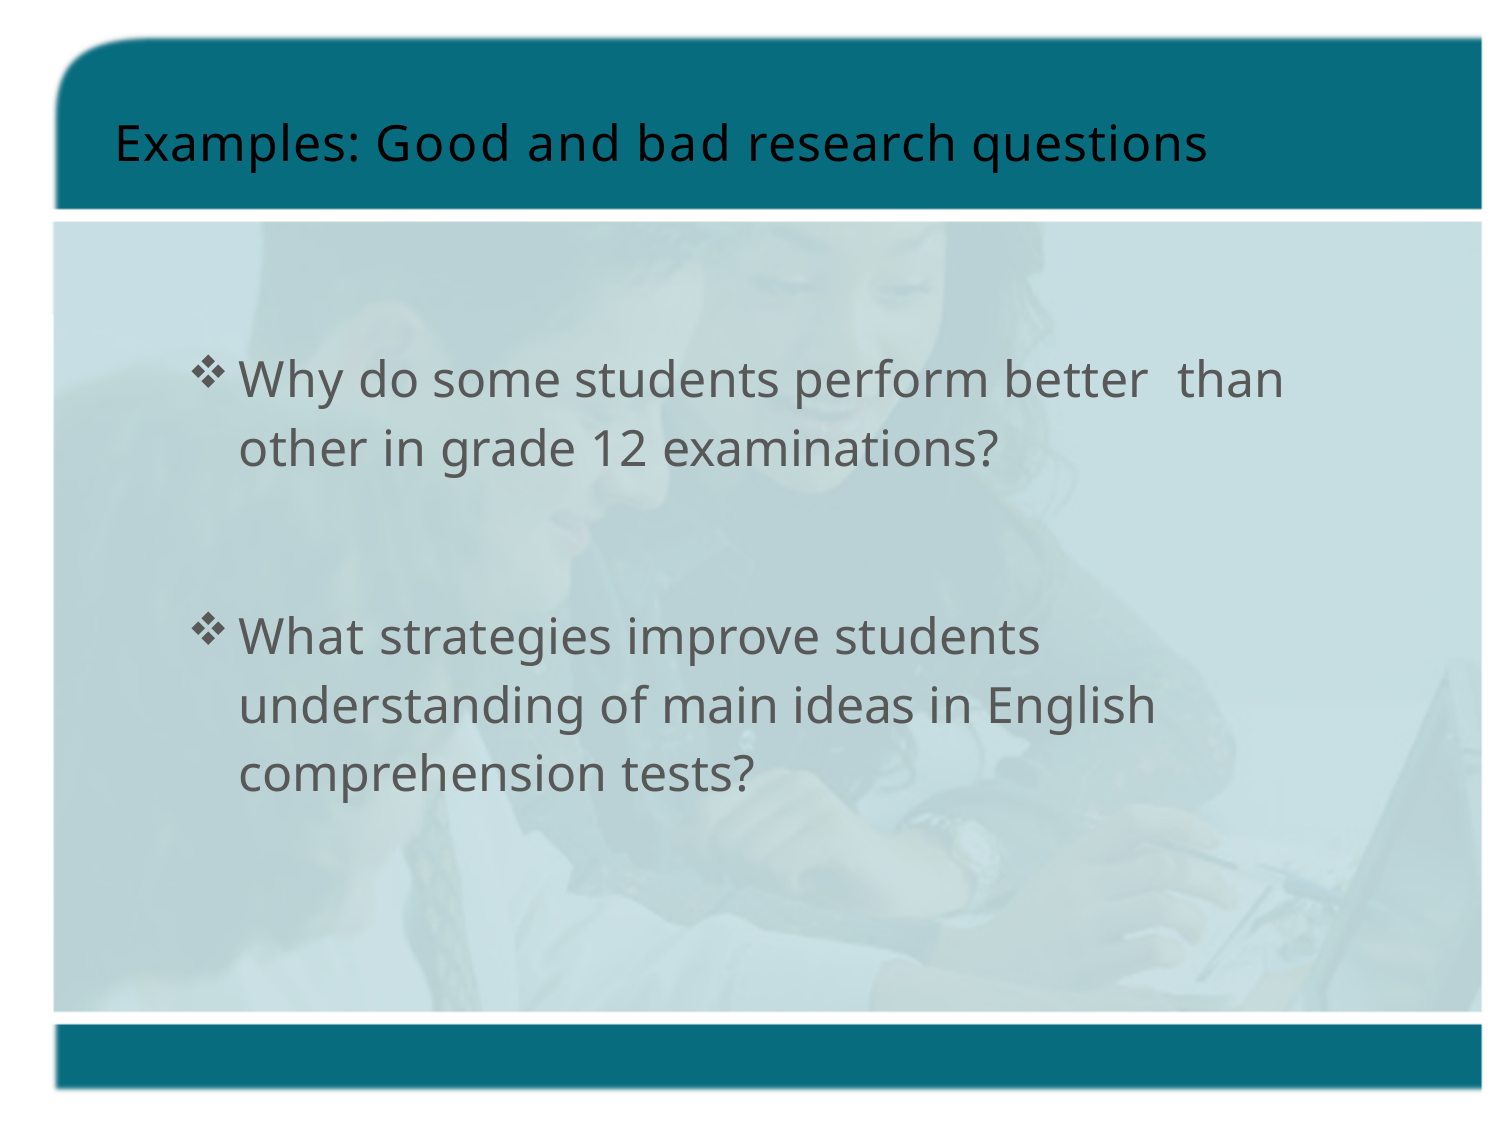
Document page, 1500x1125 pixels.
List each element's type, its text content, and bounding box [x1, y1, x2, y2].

picture [0, 0, 1500, 1125]
title Examples: Good and bad research questions [112, 45, 1414, 236]
text_box Why do some students perform better than other in grade 12 examinations? What strategies improve students understanding of main ideas in English comprehension tests? [185, 337, 1292, 802]
